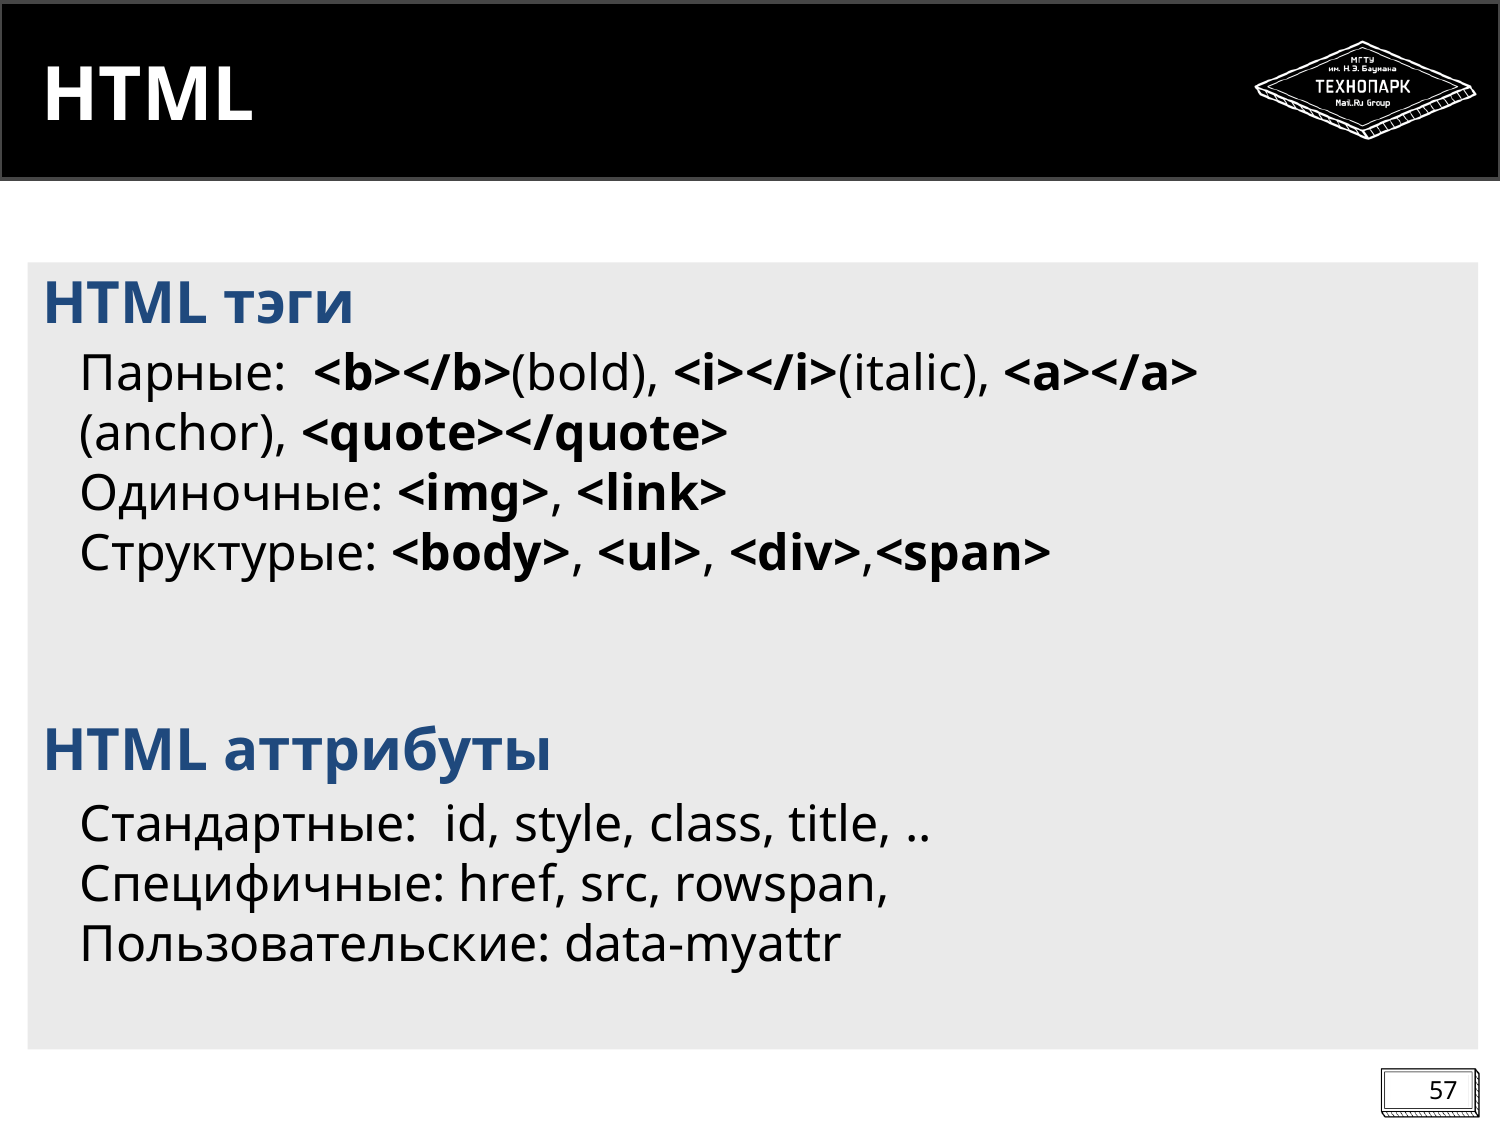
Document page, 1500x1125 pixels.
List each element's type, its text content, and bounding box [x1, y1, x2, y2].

text_box HTML тэги [27, 257, 701, 262]
text_box HTML [26, 15, 1250, 166]
text_box Парные: <b></b>(bold), <i></i>(italic), <a></a> (anchor), <quote></quote> Одиночные: <img>, <link> Структурые: <body>, <ul>, <div>,<span> [65, 332, 1370, 608]
picture [1250, 19, 1492, 161]
text_box [27, 262, 1475, 1050]
picture [1366, 1060, 1495, 1125]
text_box HTML аттрибуты [27, 704, 701, 790]
text_box Стандартные: id, style, class, title, .. Специфичные: href, src, rowspan, Пользовательские: data-myattr [65, 783, 1370, 994]
text_box <number> [1130, 1069, 1473, 1114]
